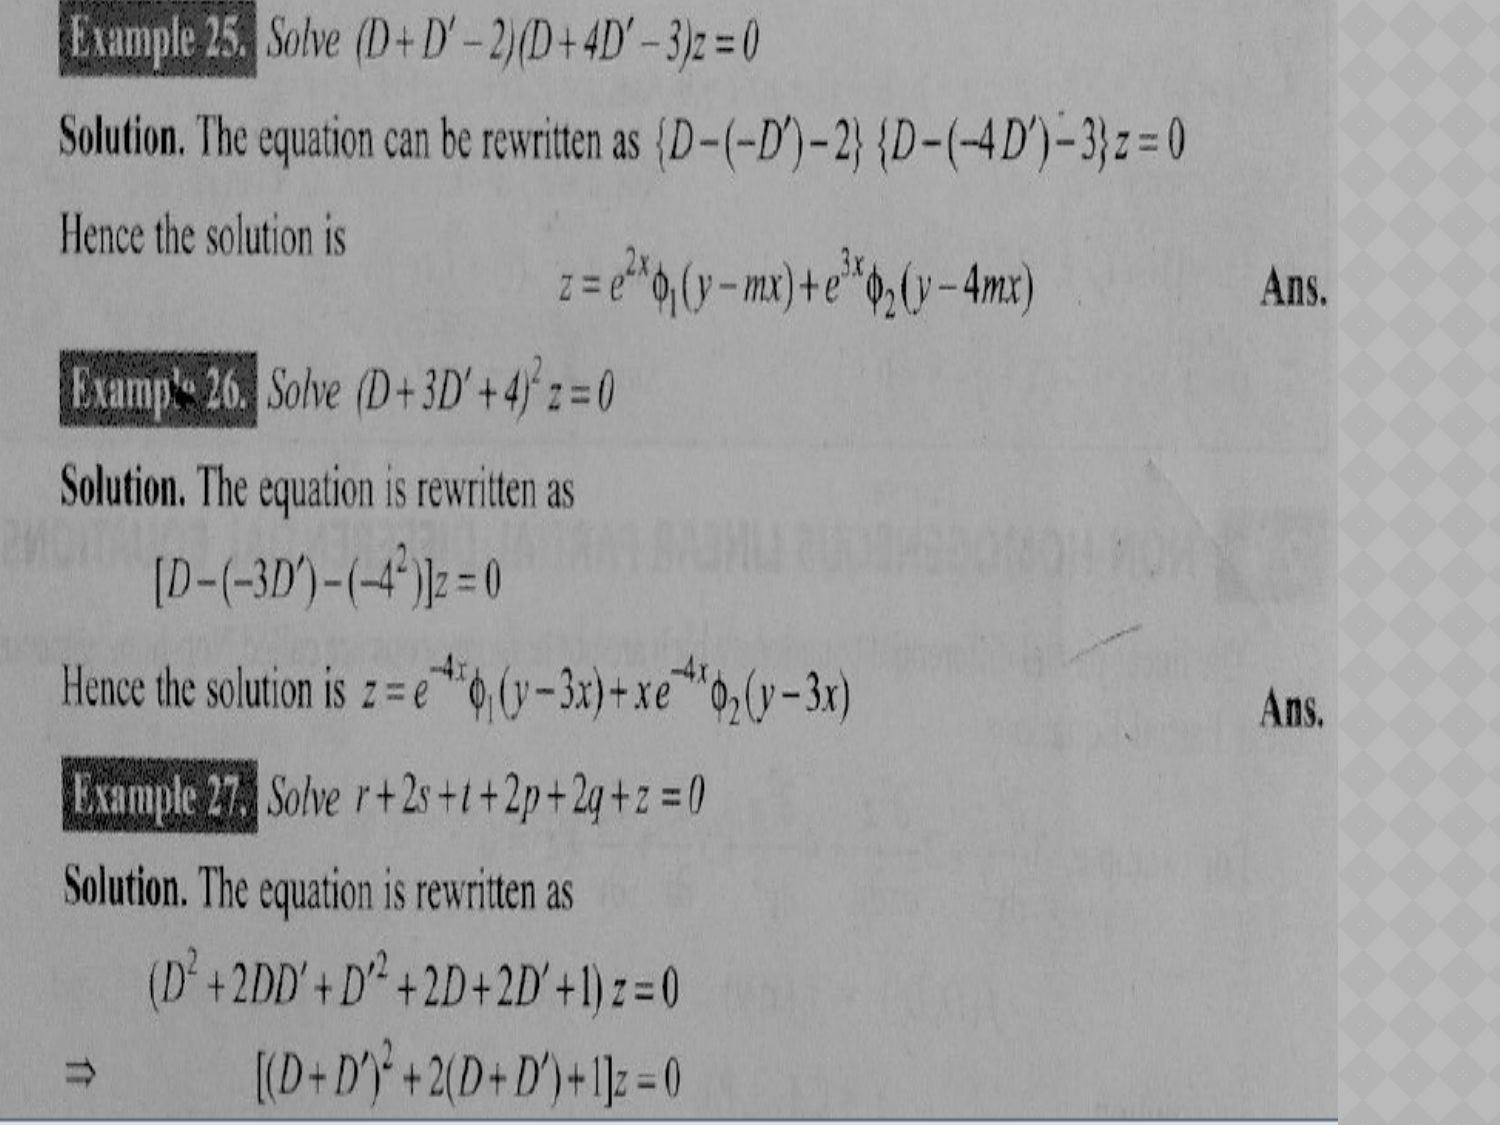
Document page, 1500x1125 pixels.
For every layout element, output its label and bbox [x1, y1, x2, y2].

picture [0, 0, 1338, 1125]
